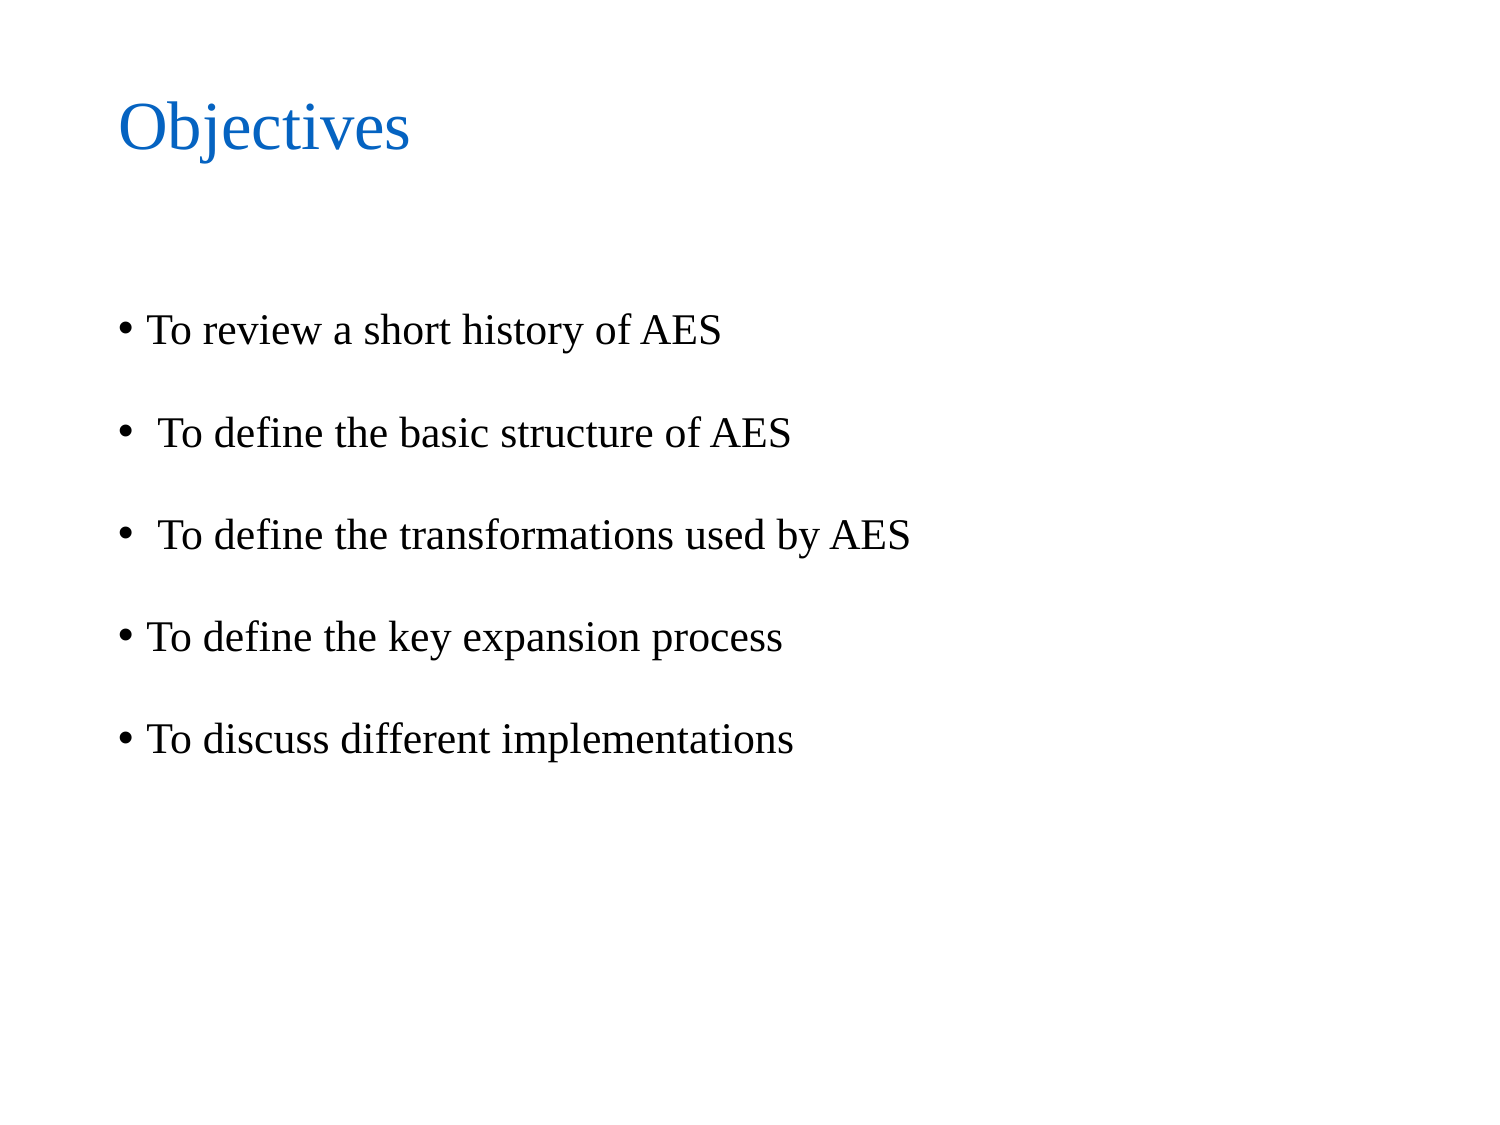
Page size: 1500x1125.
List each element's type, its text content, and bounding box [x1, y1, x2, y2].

list To review a short history of AES To define the basic structure of AES To define the transformations used by AES To define the key expansion process To discuss different implementations [103, 299, 1397, 1014]
title Objectives [103, 59, 1397, 278]
